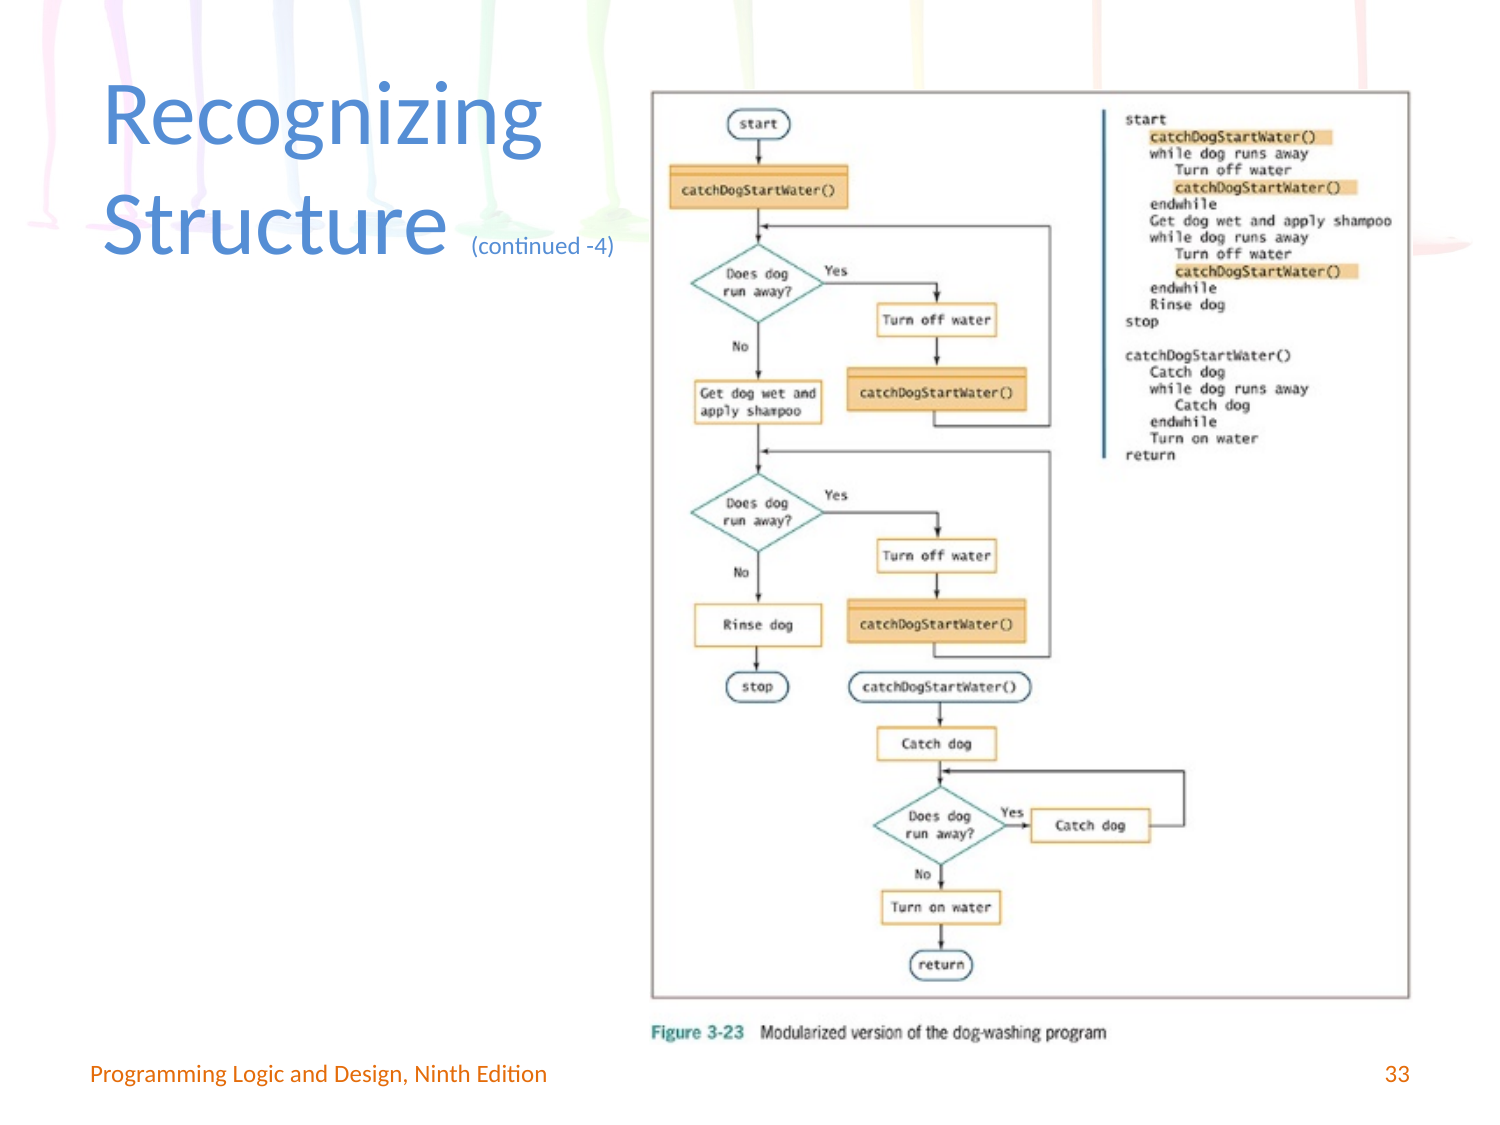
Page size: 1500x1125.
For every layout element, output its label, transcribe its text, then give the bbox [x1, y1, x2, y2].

title Recognizing Structure (continued -4) [87, 49, 1413, 276]
footer Programming Logic and Design, Ninth Edition [75, 1042, 988, 1103]
slide_number 33 [1074, 1042, 1425, 1103]
picture [0, 0, 1500, 1046]
